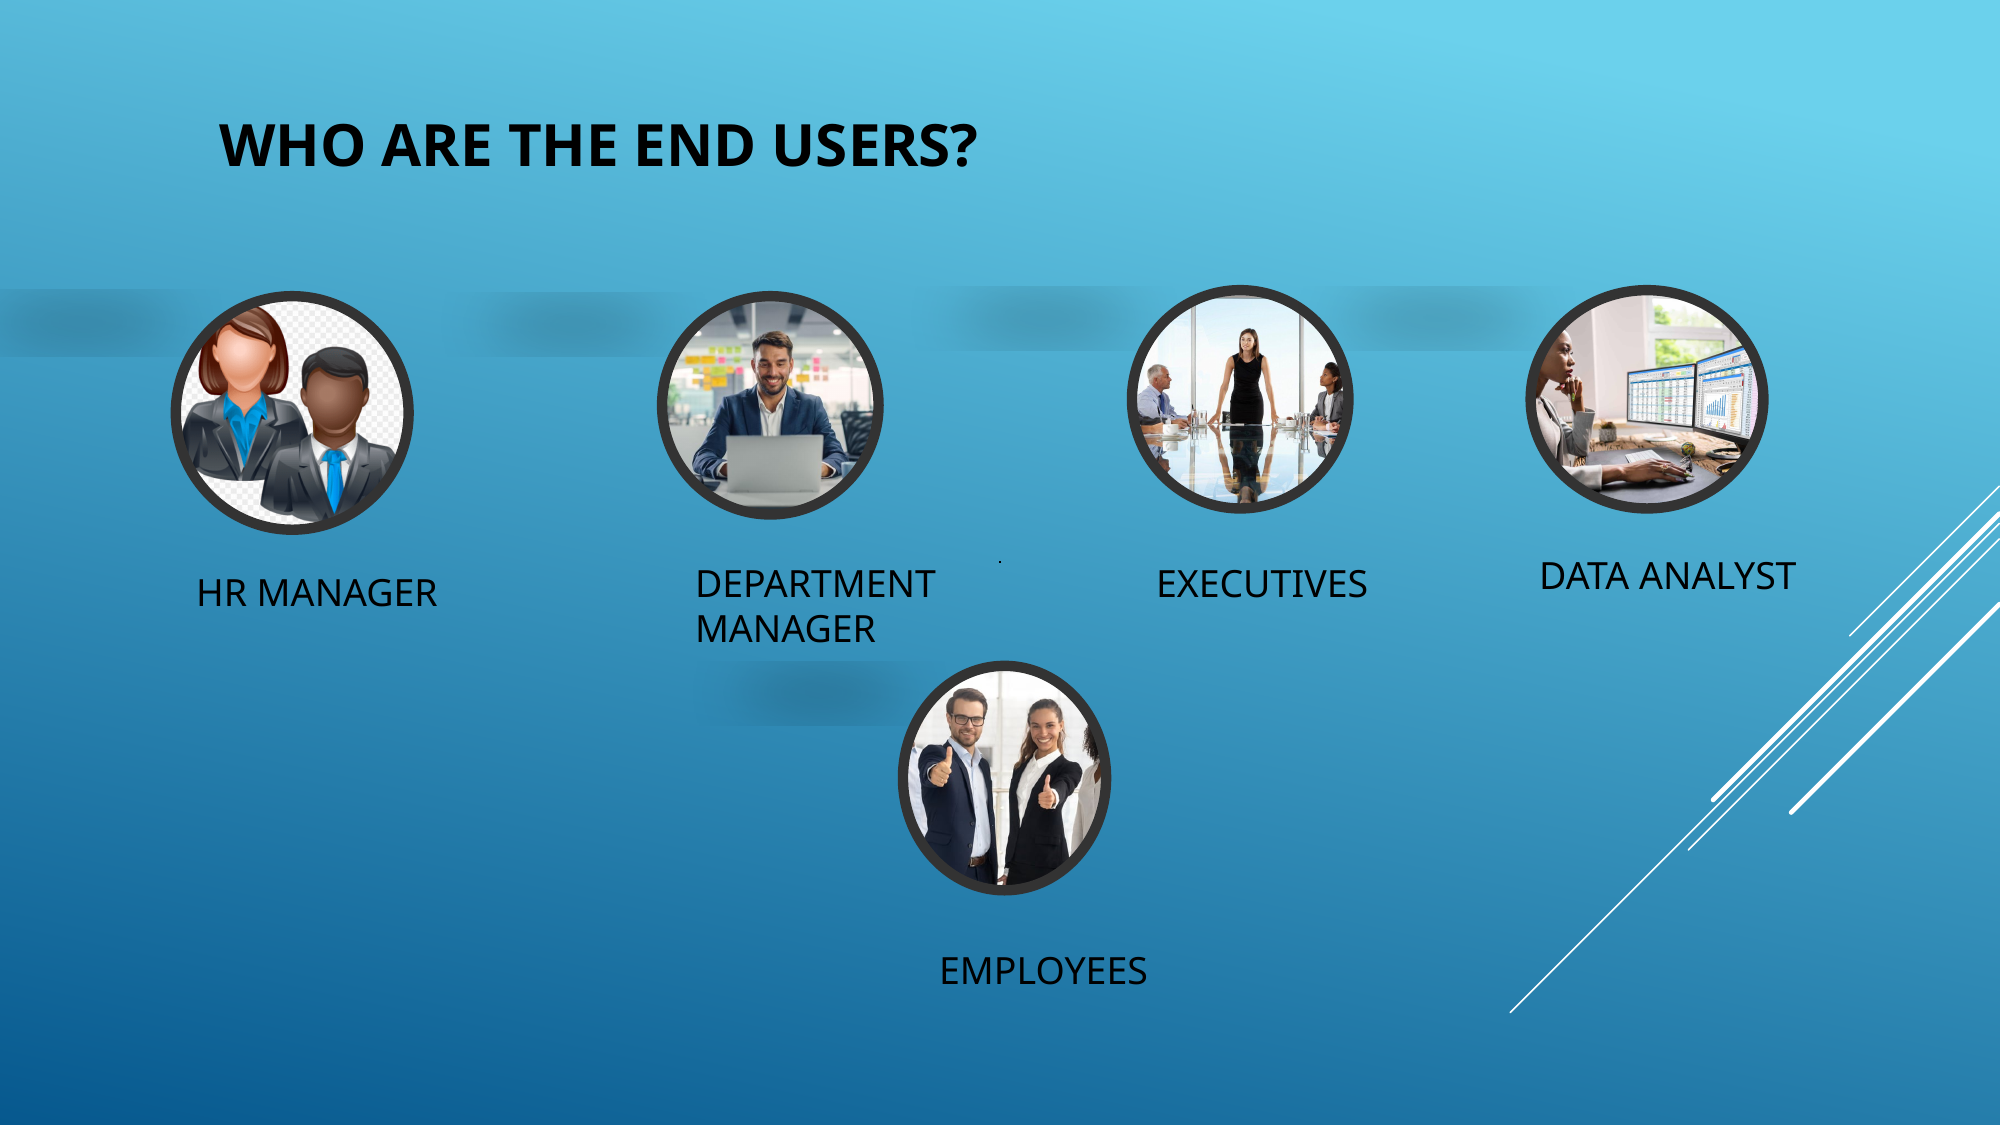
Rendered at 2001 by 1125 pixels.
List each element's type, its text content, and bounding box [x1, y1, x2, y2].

picture [1530, 289, 1764, 509]
text_box EXECUTIVES [1141, 552, 1402, 613]
text_box WHO ARE THE END USERS? [204, 100, 1107, 186]
picture [1131, 289, 1349, 509]
text_box DATA ANALYST [1524, 544, 1819, 605]
picture [902, 665, 1107, 891]
picture [175, 295, 409, 530]
text_box DEPARTMENT MANAGER [679, 552, 975, 658]
picture [661, 295, 879, 515]
text_box EMPLOYEES [924, 939, 1166, 1000]
text_box HR MANAGER [181, 561, 461, 622]
